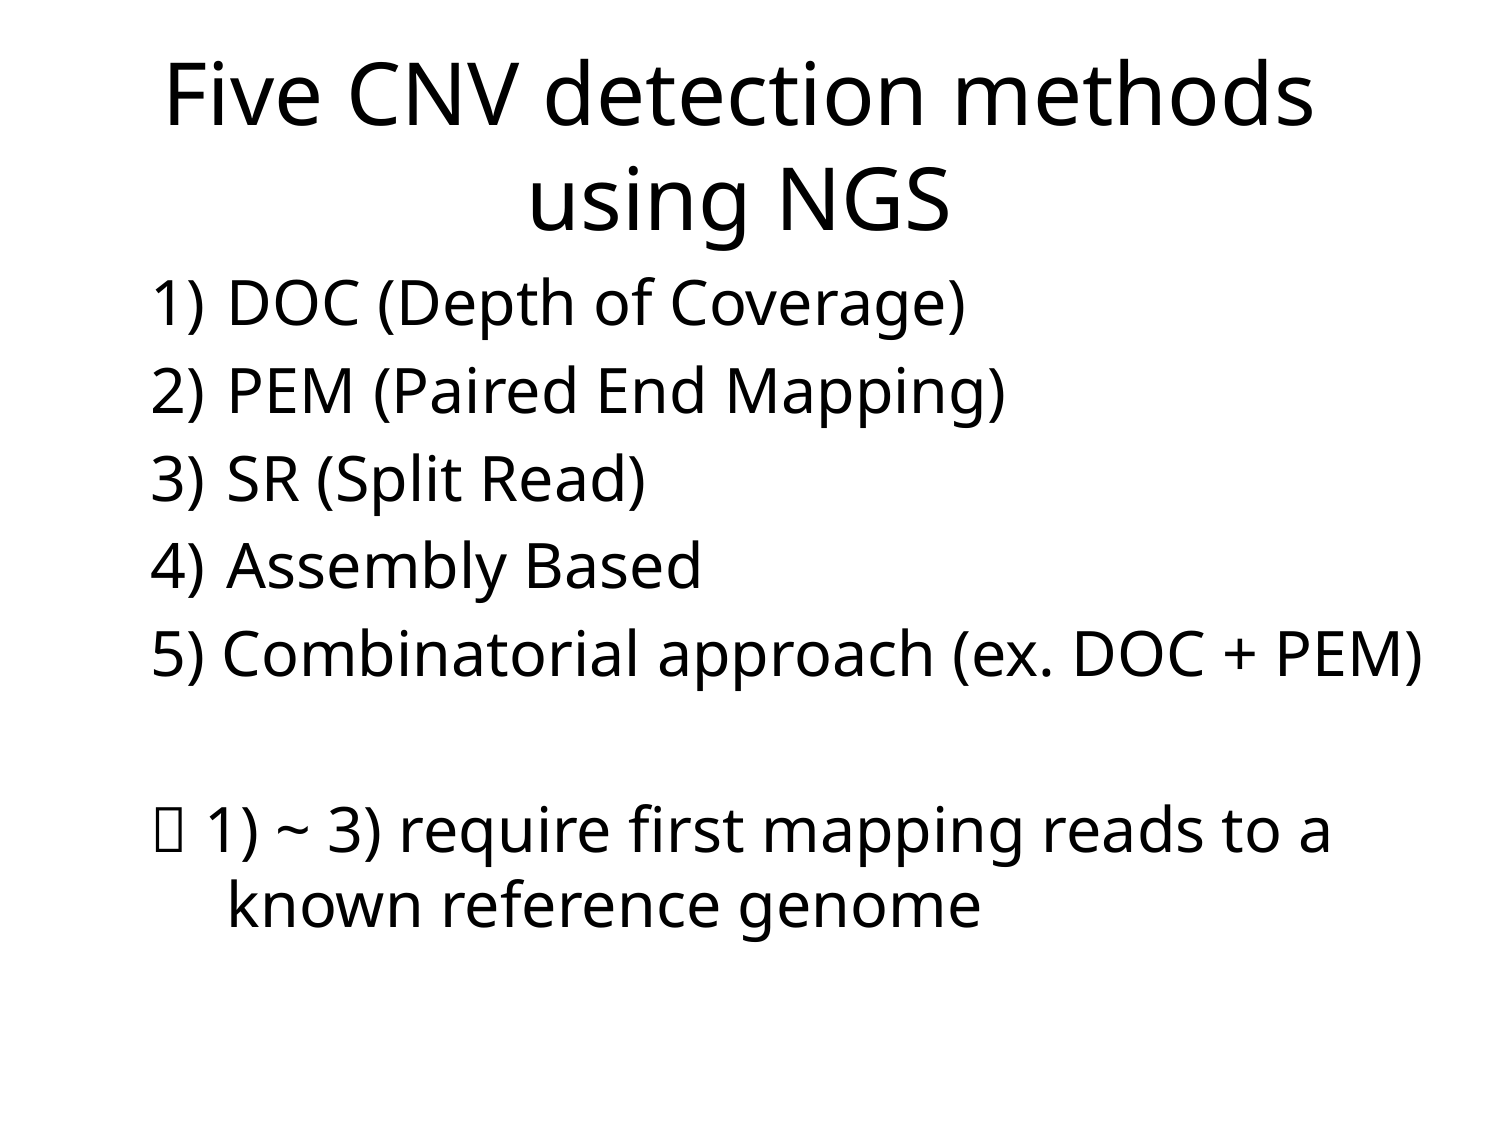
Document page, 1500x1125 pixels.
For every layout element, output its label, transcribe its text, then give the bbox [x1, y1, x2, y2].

list DOC (Depth of Coverage) PEM (Paired End Mapping) SR (Split Read) Assembly Based 5) Combinatorial approach (ex. DOC + PEM)  1) ~ 3) require first mapping reads to a known reference genome [135, 255, 1447, 976]
title Five CNV detection methods using NGS [64, 30, 1415, 256]
